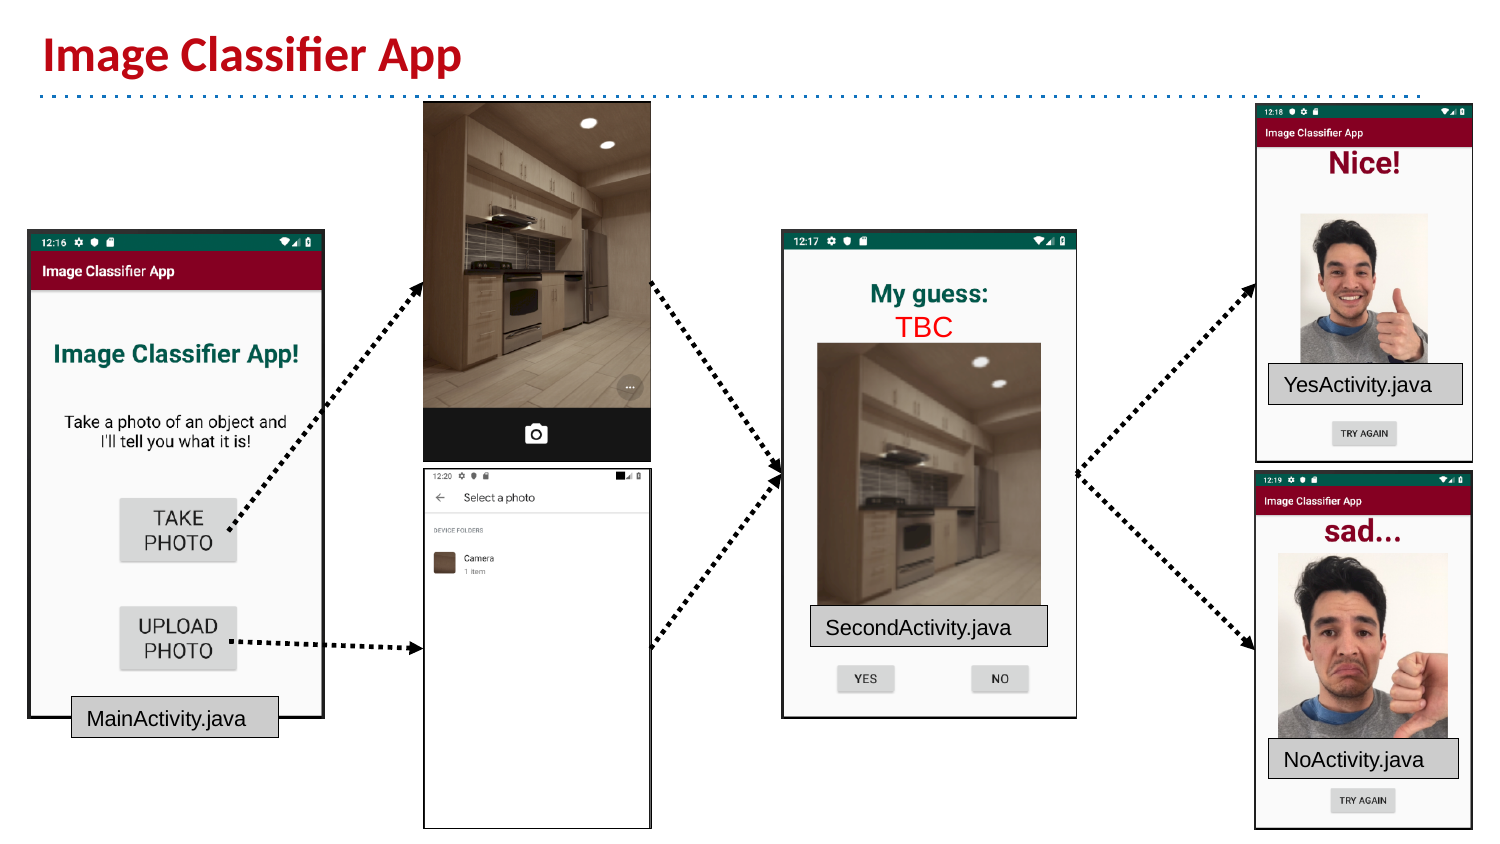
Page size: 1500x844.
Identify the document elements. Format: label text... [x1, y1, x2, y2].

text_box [228, 641, 424, 649]
picture [1255, 103, 1473, 464]
text_box MainActivity.java [71, 726, 279, 738]
picture [27, 228, 326, 719]
picture [423, 468, 651, 829]
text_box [1076, 283, 1257, 474]
picture [423, 101, 651, 462]
picture [781, 228, 1077, 719]
title Image Classifier App [27, 15, 1378, 97]
picture [1254, 470, 1473, 831]
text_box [228, 281, 424, 532]
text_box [650, 281, 776, 473]
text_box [650, 473, 776, 649]
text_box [1076, 473, 1256, 651]
